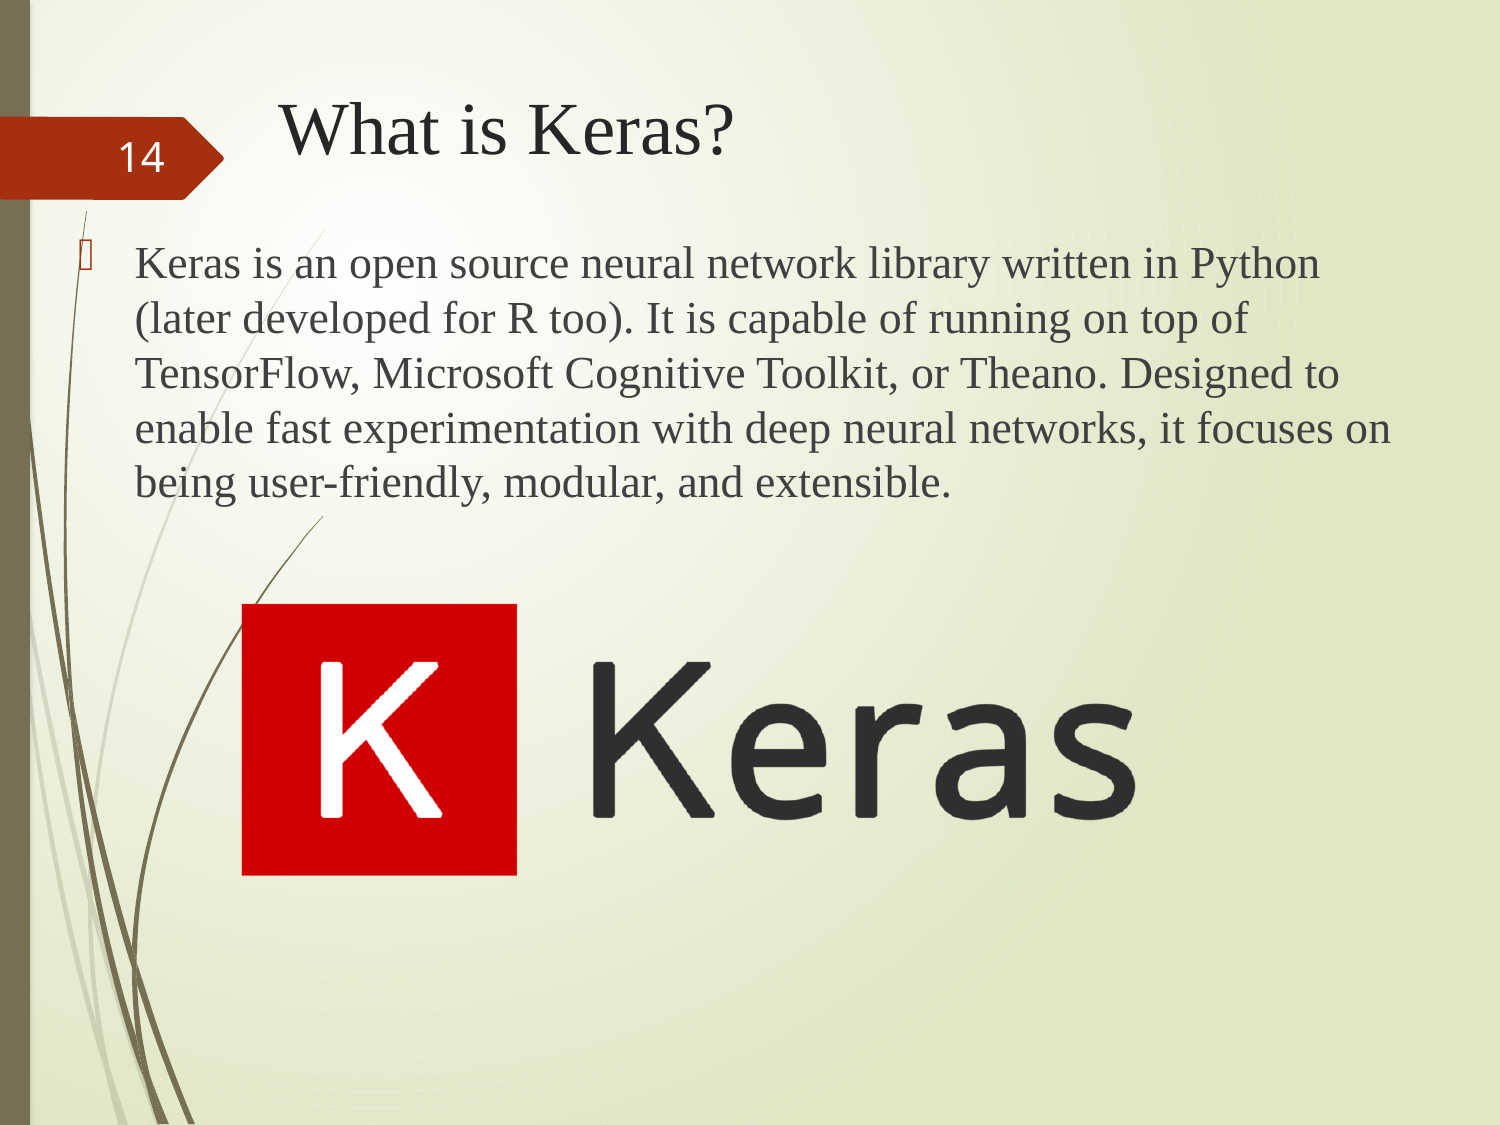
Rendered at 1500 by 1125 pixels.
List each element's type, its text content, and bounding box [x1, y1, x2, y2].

title What is Keras? [263, 71, 1345, 207]
slide_number 14 [83, 129, 180, 190]
text_box Keras is an open source neural network library written in Python (later developed for R too). It is capable of running on top of TensorFlow, Microsoft Cognitive Toolkit, or Theano. Designed to enable fast experimentation with deep neural networks, it focuses on being user-friendly, modular, and extensible. [63, 224, 1425, 1088]
picture [237, 599, 1201, 880]
